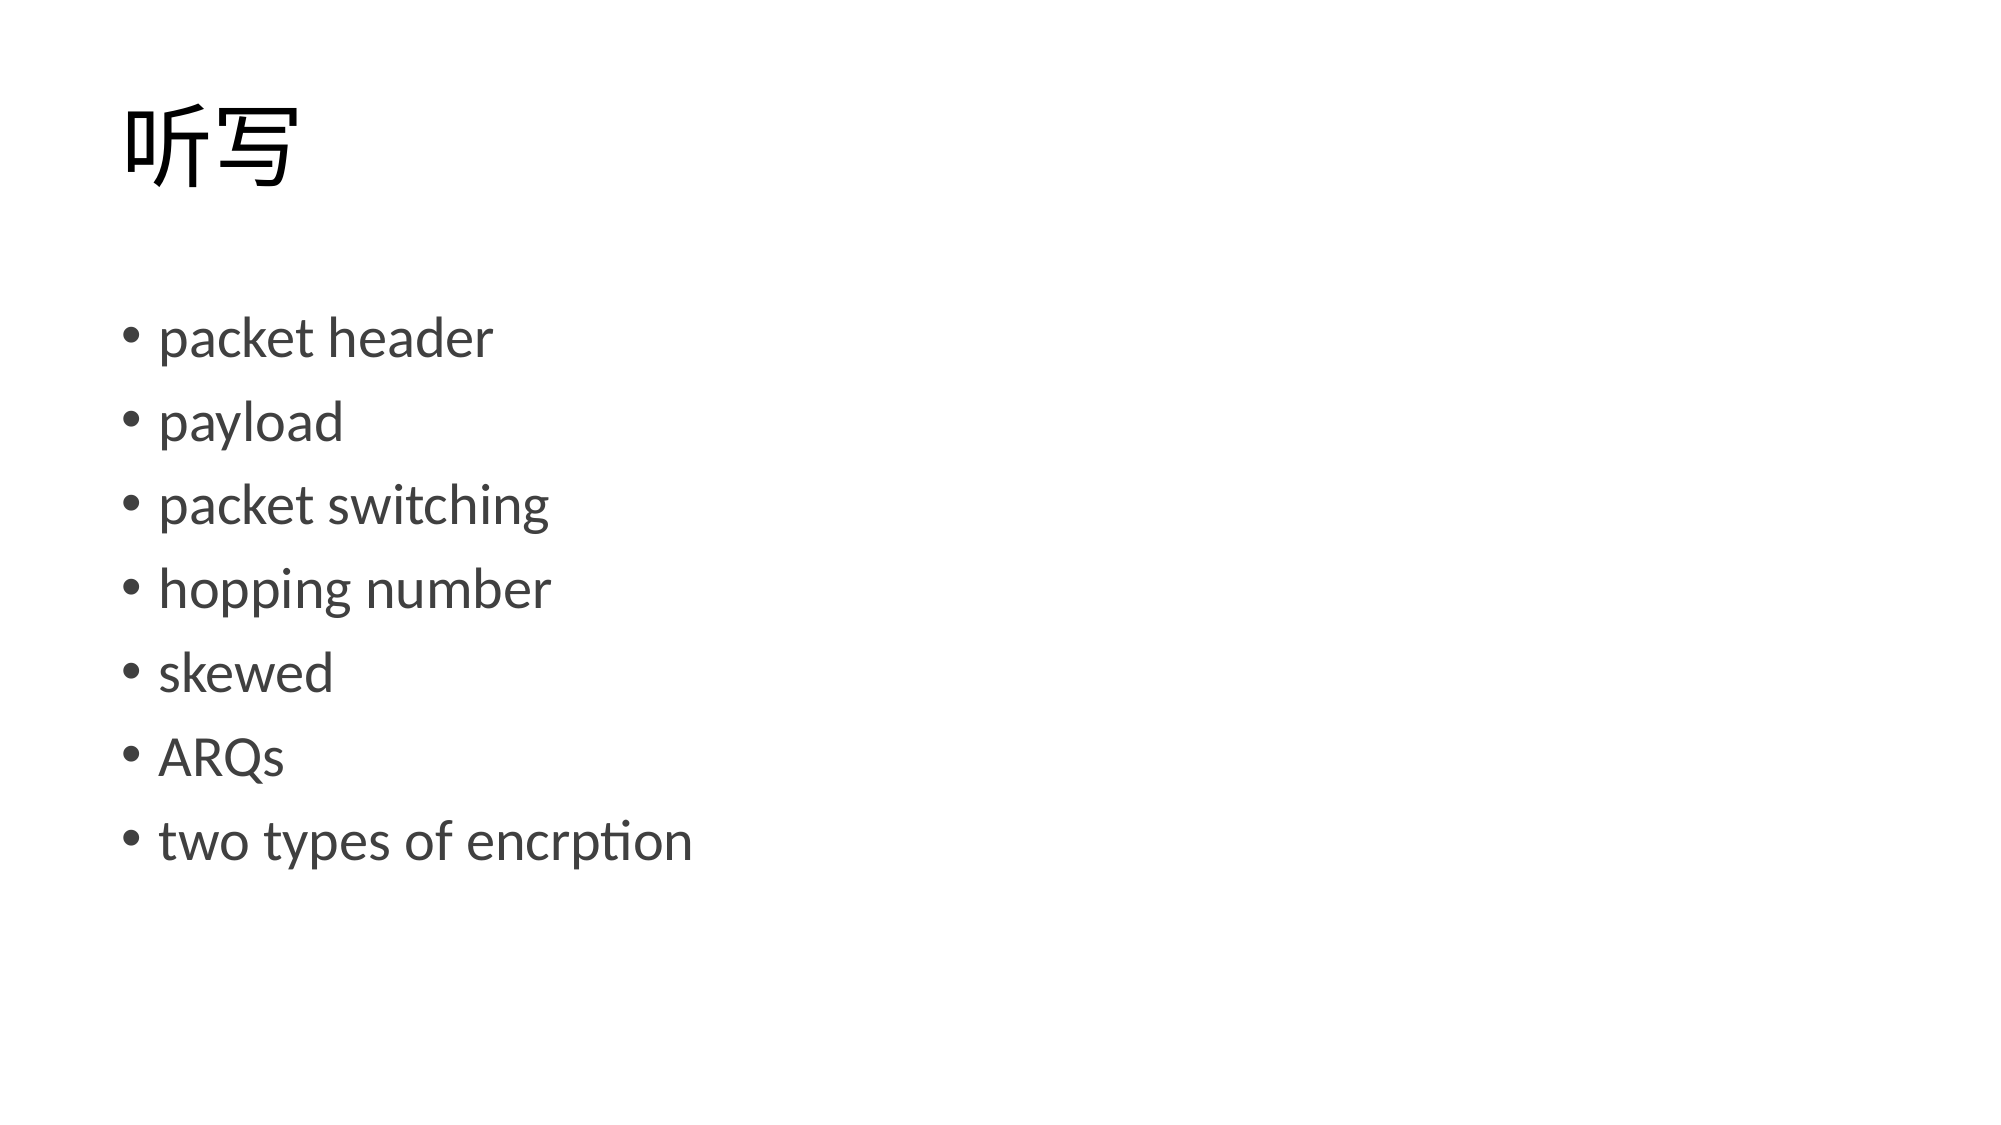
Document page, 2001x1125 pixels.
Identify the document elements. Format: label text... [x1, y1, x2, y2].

list packet header payload packet switching hopping number skewed ARQs two types of encrption [106, 299, 1832, 1014]
title 听写 [106, 42, 1832, 260]
